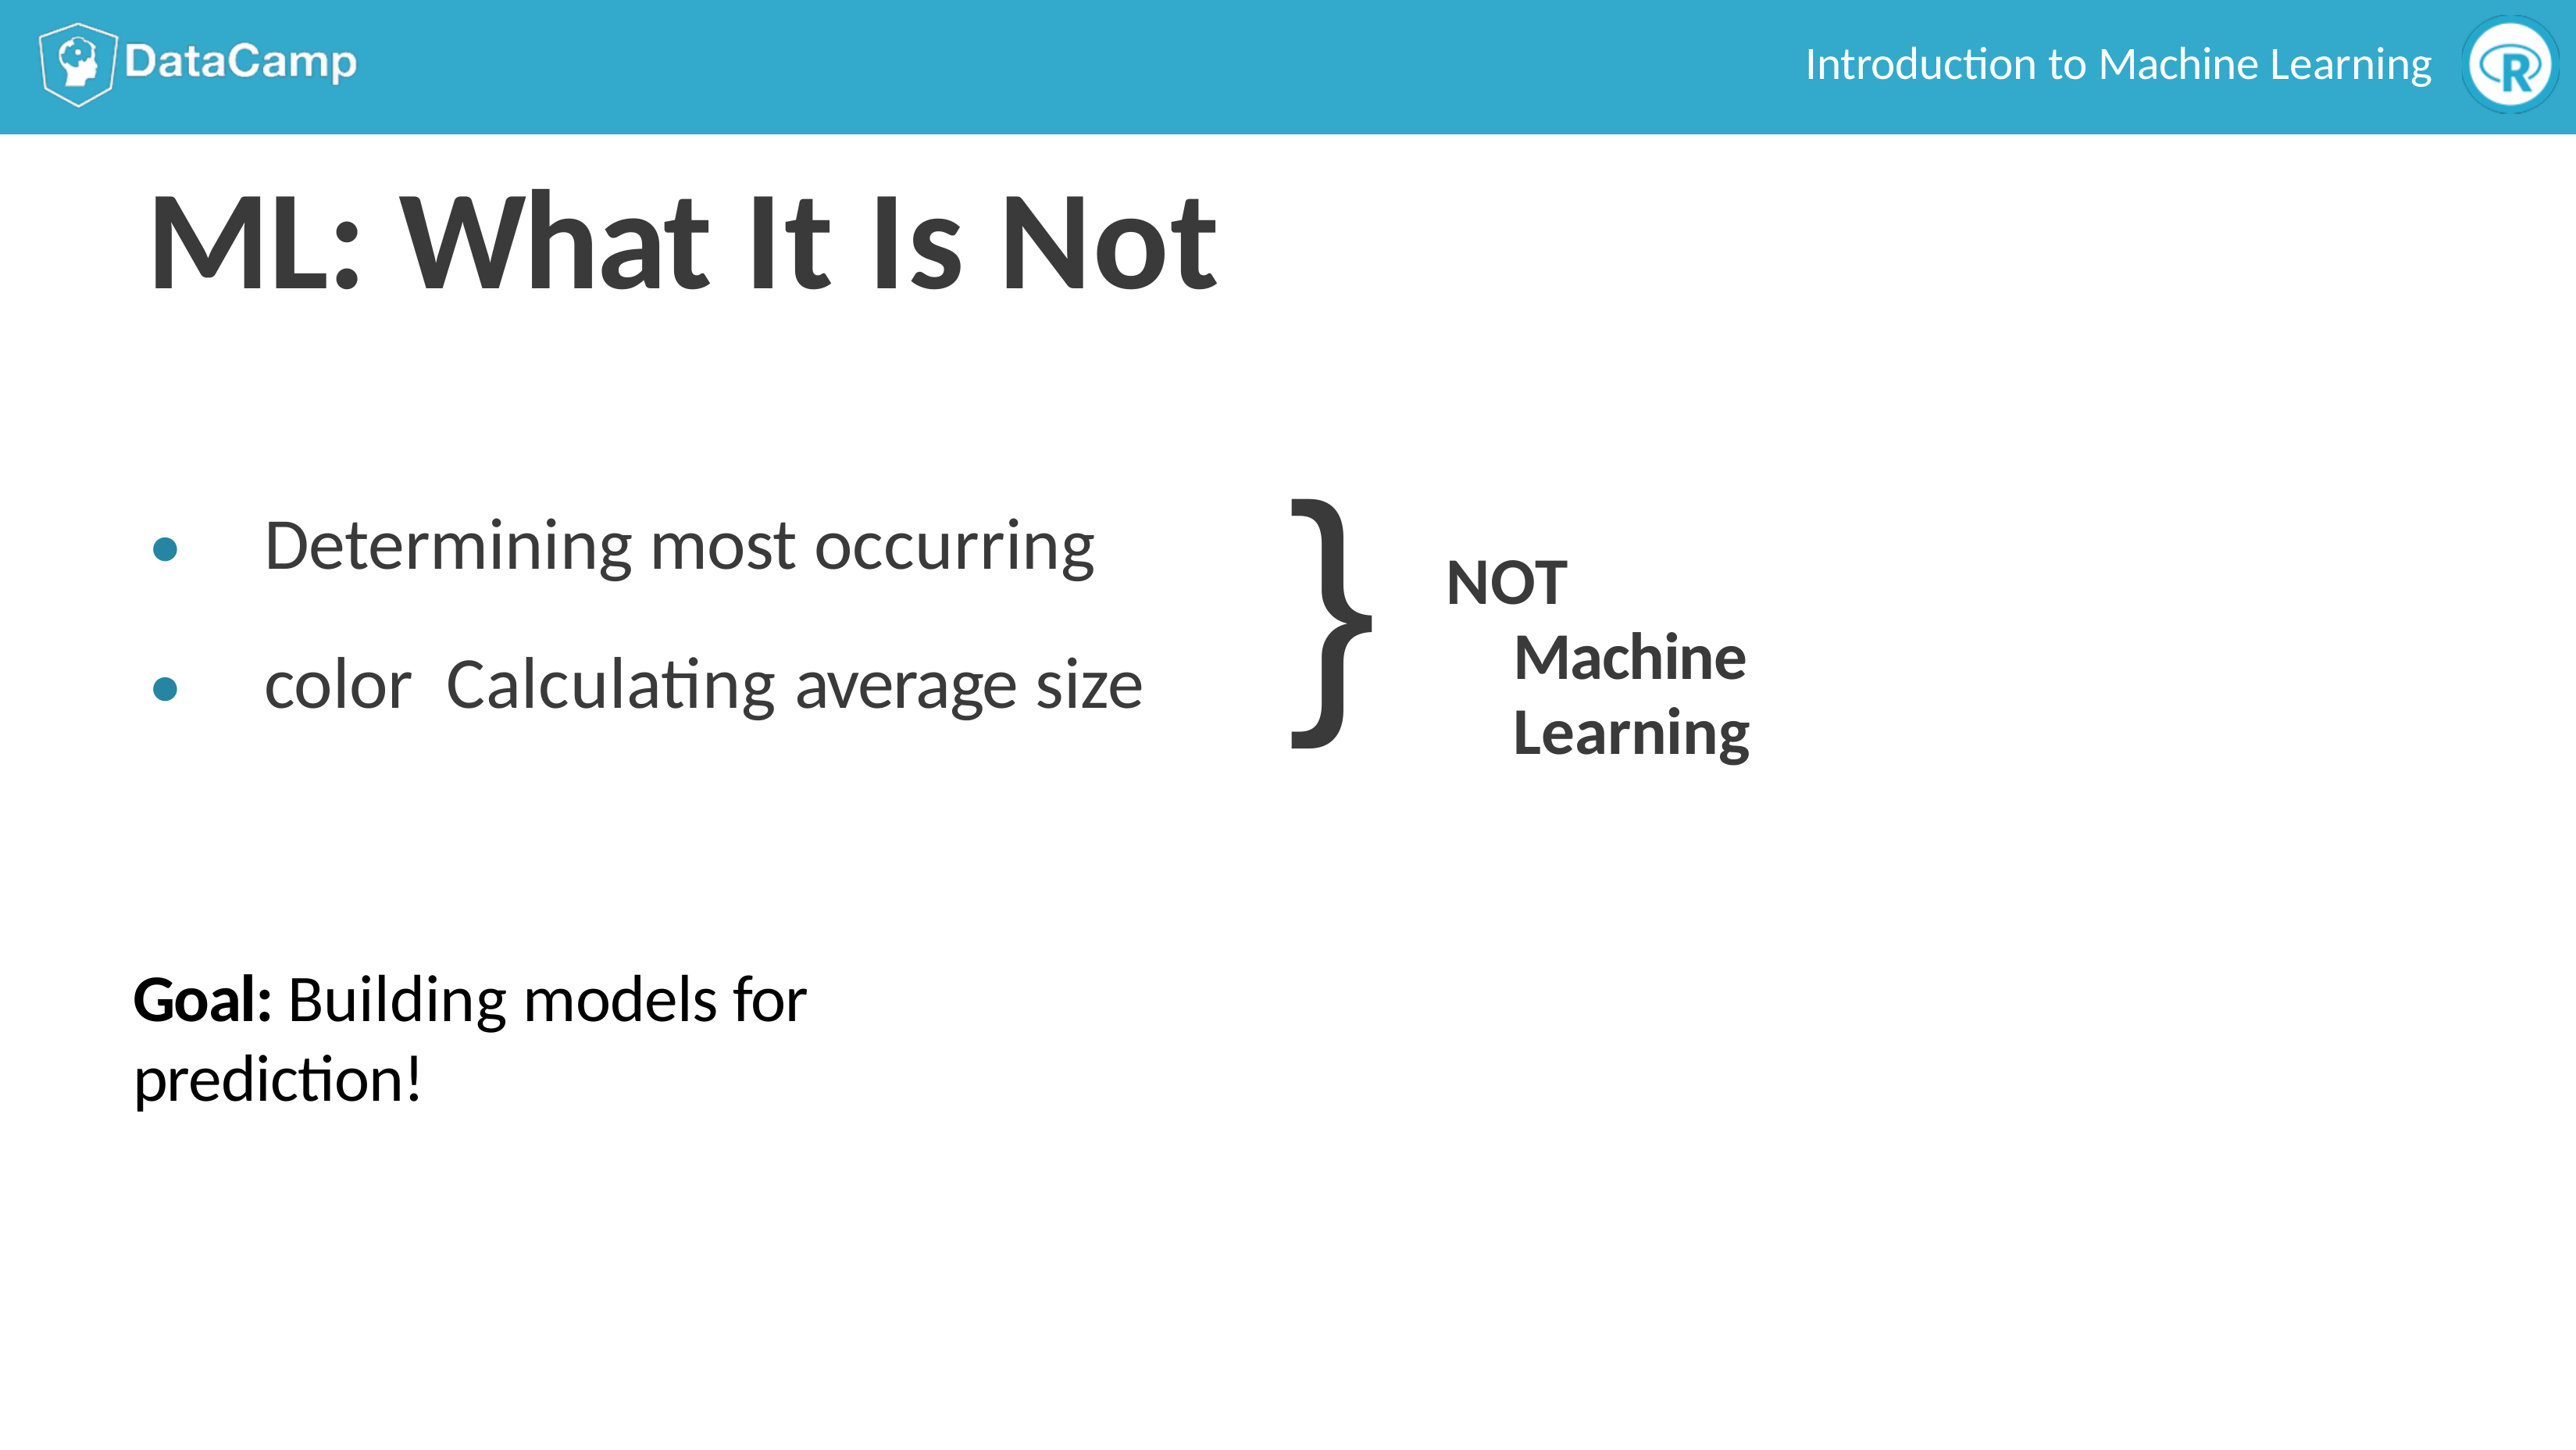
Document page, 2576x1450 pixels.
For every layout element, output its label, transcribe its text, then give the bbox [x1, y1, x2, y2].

picture [18, 9, 379, 120]
text_box Goal: Building models for prediction! [130, 954, 1110, 1115]
text_box } [1286, 426, 1379, 748]
text_box ● [147, 649, 184, 716]
text_box Determining most occurring color Calculating average size [262, 445, 1260, 723]
text_box Introduction to Machine Learning [1804, 33, 2435, 89]
text_box ● [147, 510, 184, 577]
text_box NOT Machine Learning [1444, 542, 1818, 768]
text_box [2461, 15, 2560, 114]
title ML: What It Is Not [144, 147, 2432, 389]
